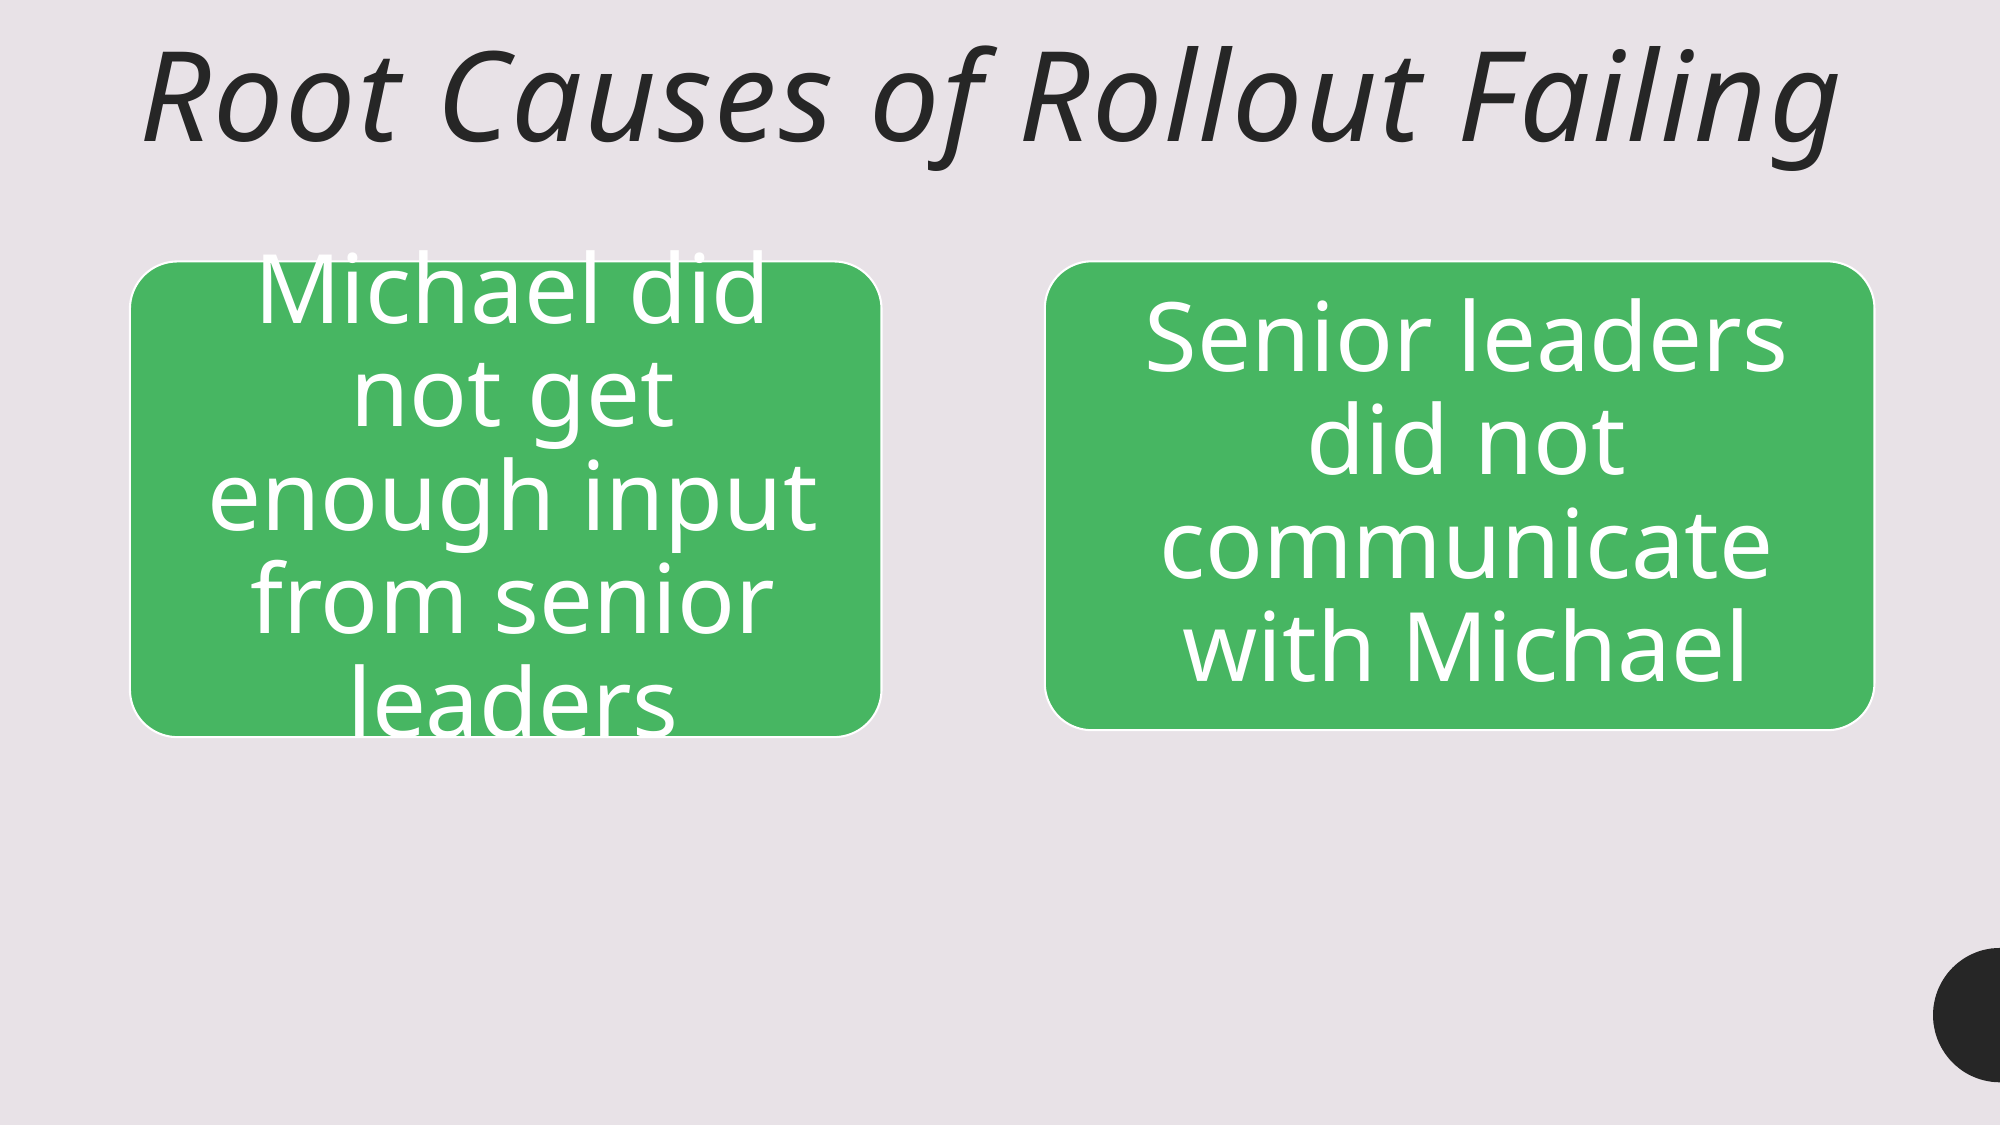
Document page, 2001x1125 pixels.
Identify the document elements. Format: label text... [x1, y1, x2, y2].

title Root Causes of Rollout Failing [124, 26, 1875, 193]
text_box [129, 227, 1875, 771]
